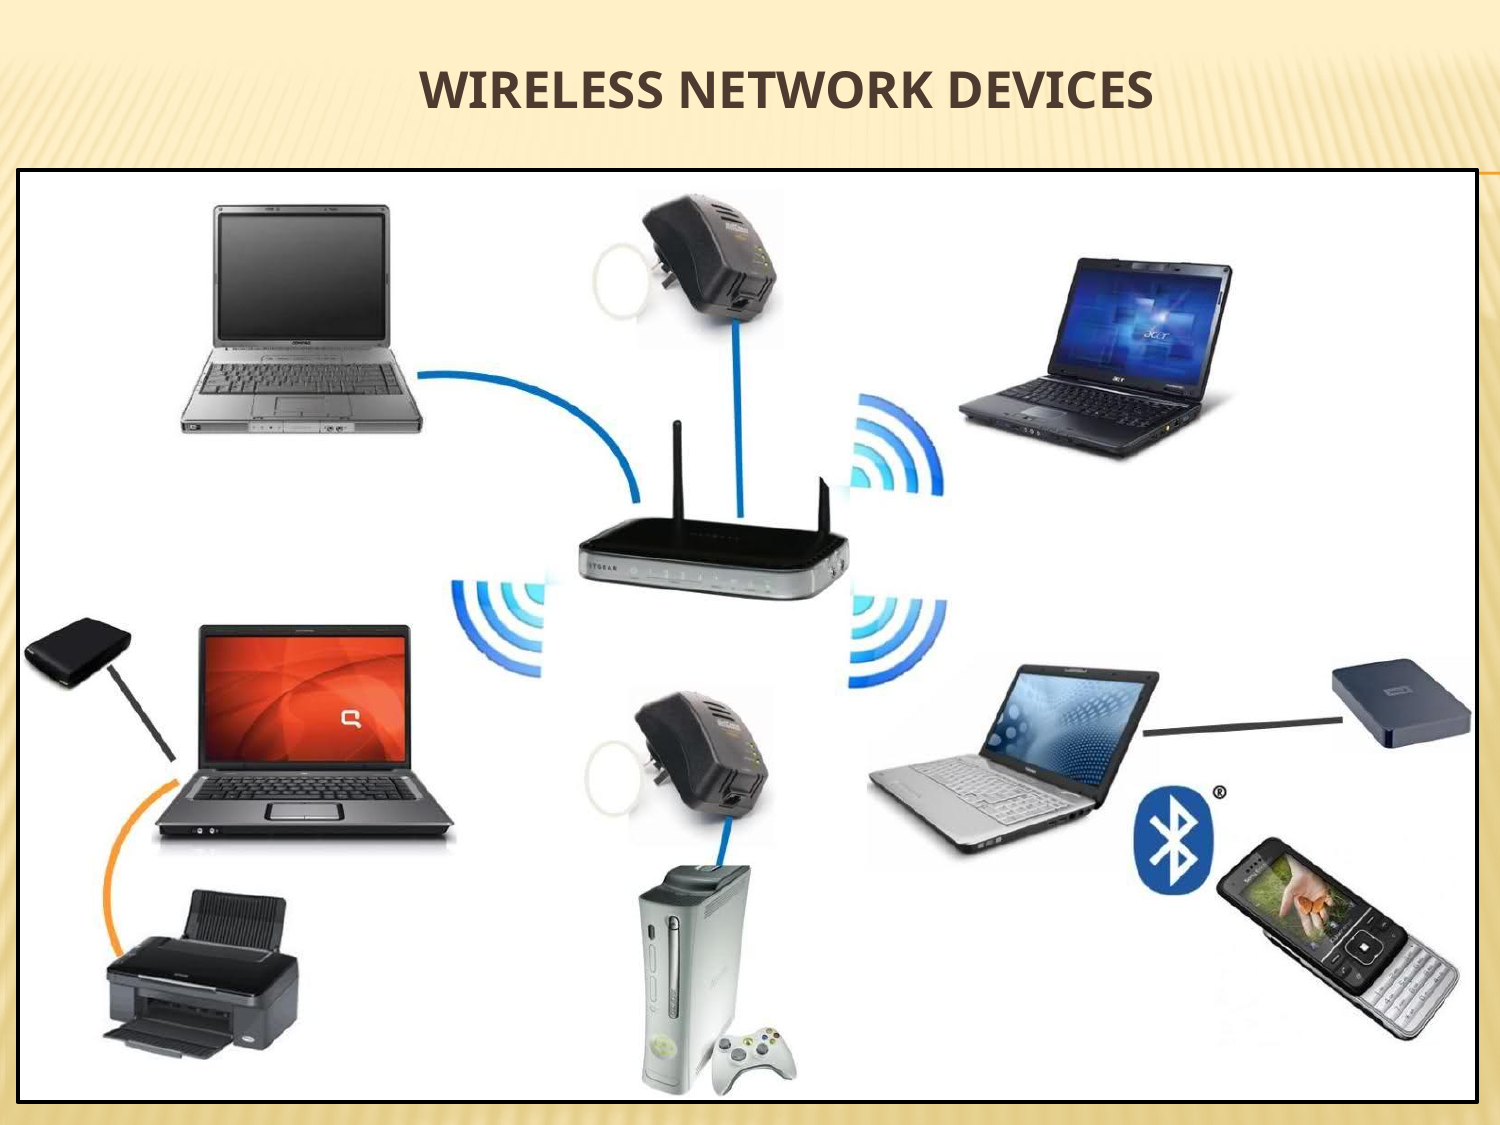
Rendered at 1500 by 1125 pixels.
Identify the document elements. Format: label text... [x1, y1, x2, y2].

title Wireless Network Devices [75, 50, 1500, 188]
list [19, 171, 1476, 1101]
